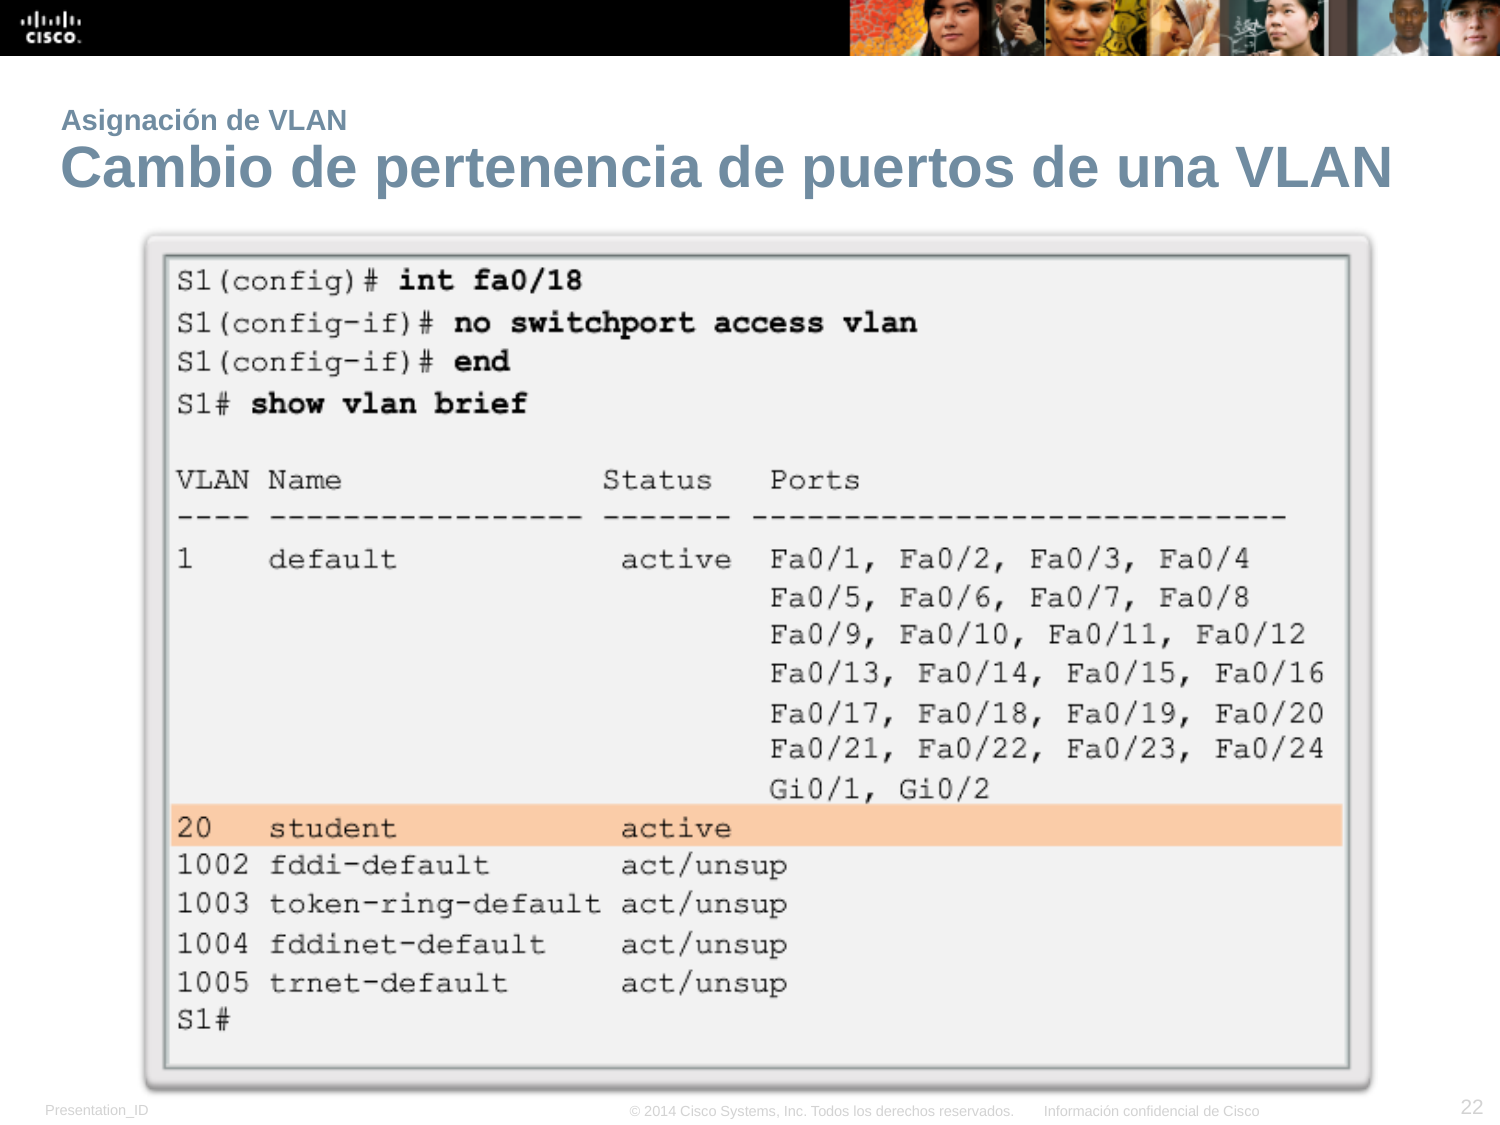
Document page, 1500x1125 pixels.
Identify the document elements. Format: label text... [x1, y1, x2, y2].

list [135, 220, 1378, 1099]
title Asignación de VLAN Cambio de pertenencia de puertos de una VLAN [47, 68, 1463, 207]
picture [0, 0, 1500, 56]
